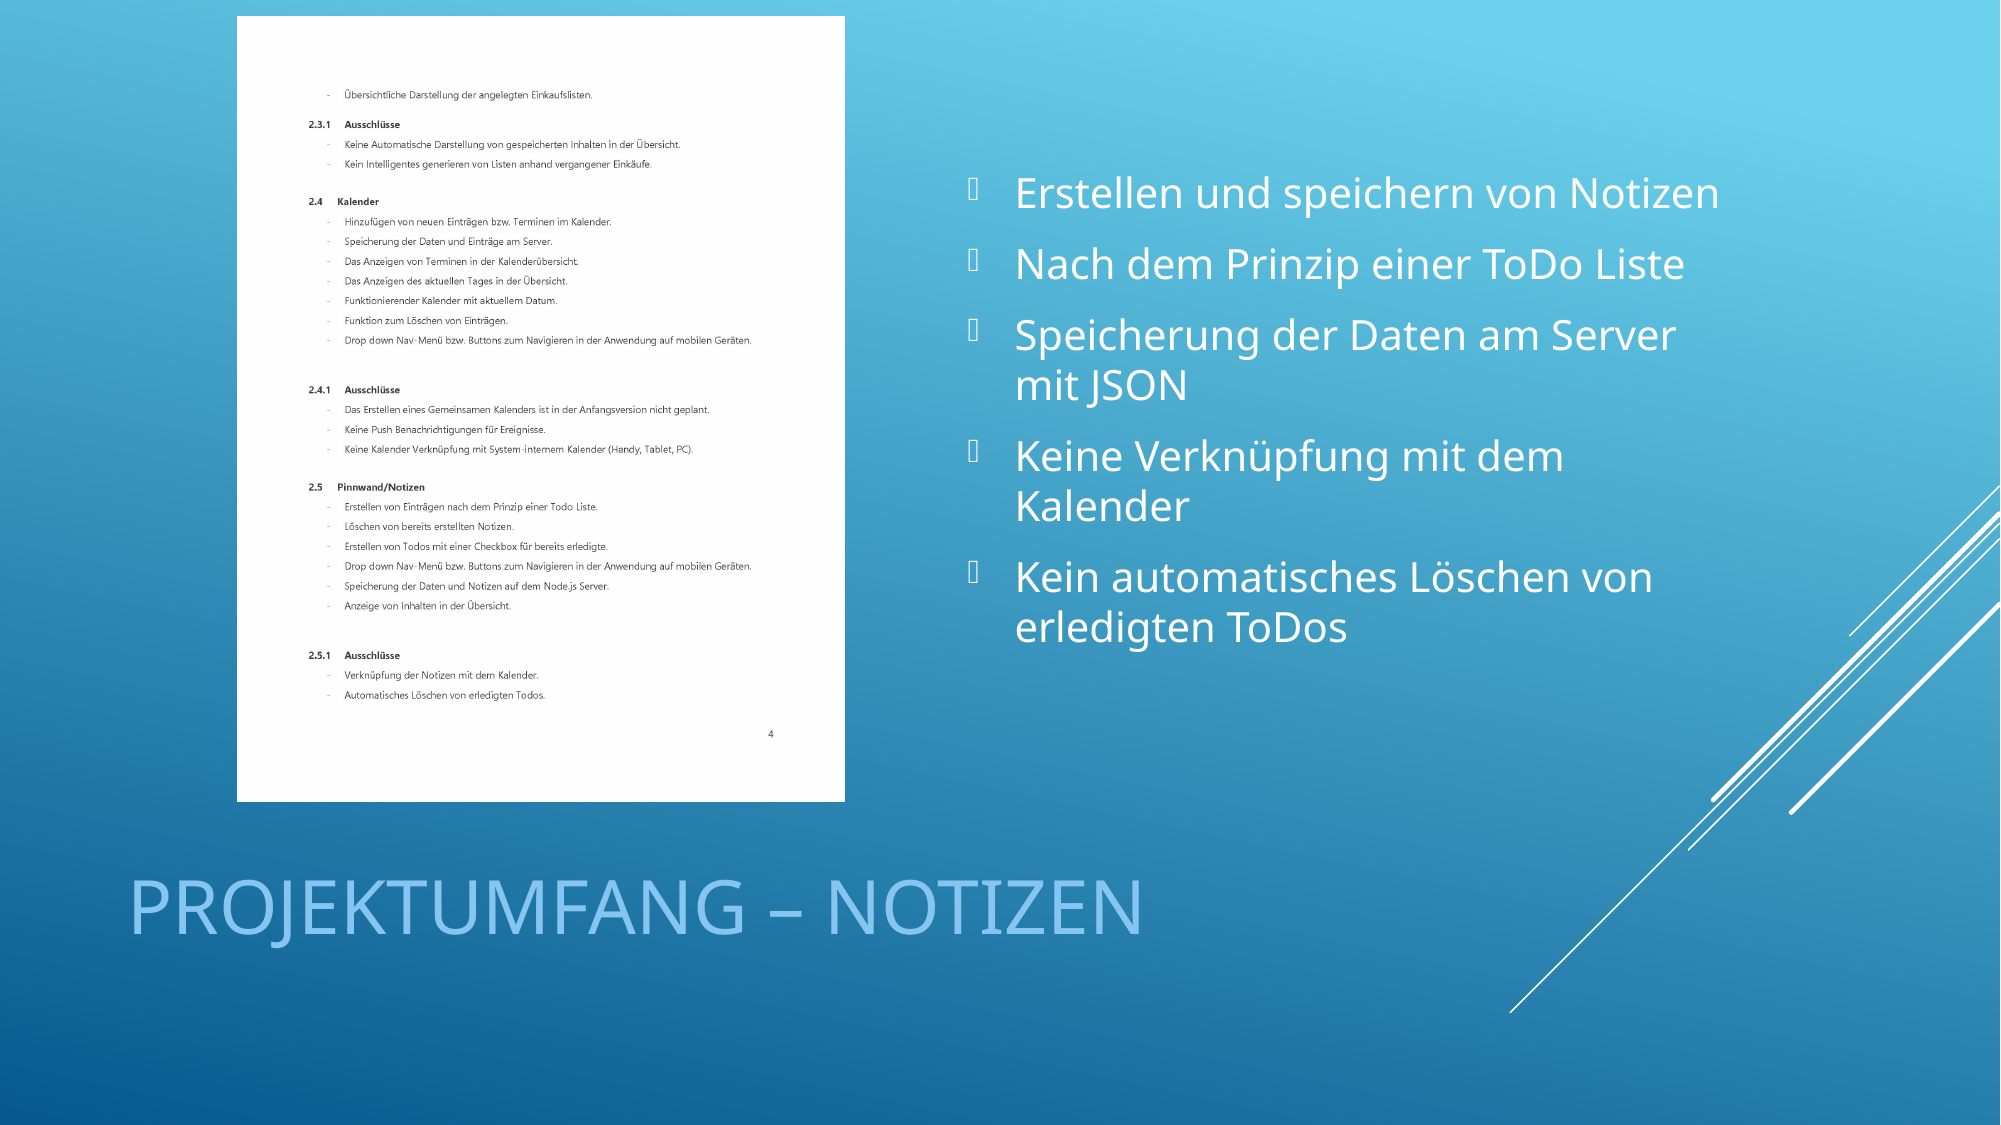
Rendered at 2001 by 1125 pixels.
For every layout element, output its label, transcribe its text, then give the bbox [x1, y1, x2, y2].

list Erstellen und speichern von Notizen Nach dem Prinzip einer ToDo Liste Speicherung der Daten am Server mit JSON Keine Verknüpfung mit dem Kalender Kein automatisches Löschen von erledigten ToDos [952, 16, 1763, 802]
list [237, 15, 846, 803]
title Projektumfang – Notizen [112, 736, 1513, 984]
